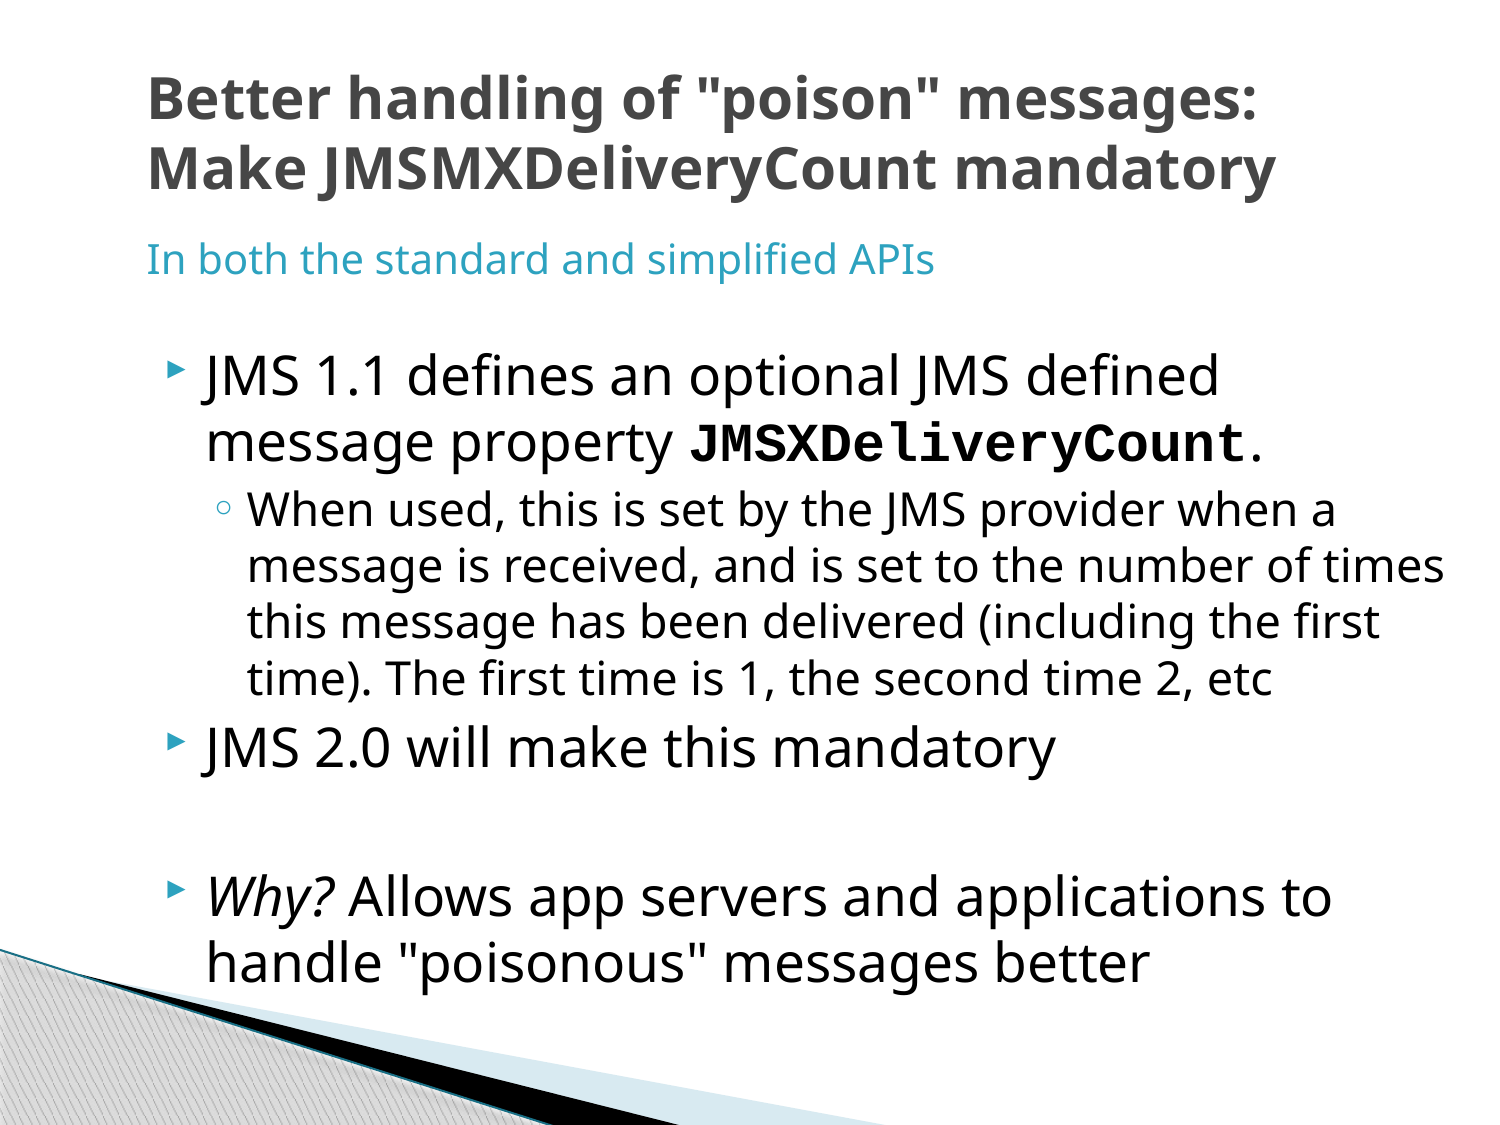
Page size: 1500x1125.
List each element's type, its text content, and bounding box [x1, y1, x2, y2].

list In both the standard and simplified APIs [131, 225, 1482, 292]
title Better handling of "poison" messages: Make JMSMXDeliveryCount mandatory [131, 53, 1482, 222]
list JMS 1.1 defines an optional JMS defined message property JMSXDeliveryCount. When used, this is set by the JMS provider when a message is received, and is set to the number of times this message has been delivered (including the first time). The first time is 1, the second time 2, etc JMS 2.0 will make this mandatory Why? Allows app servers and applications to handle "poisonous" messages better [131, 332, 1482, 1003]
